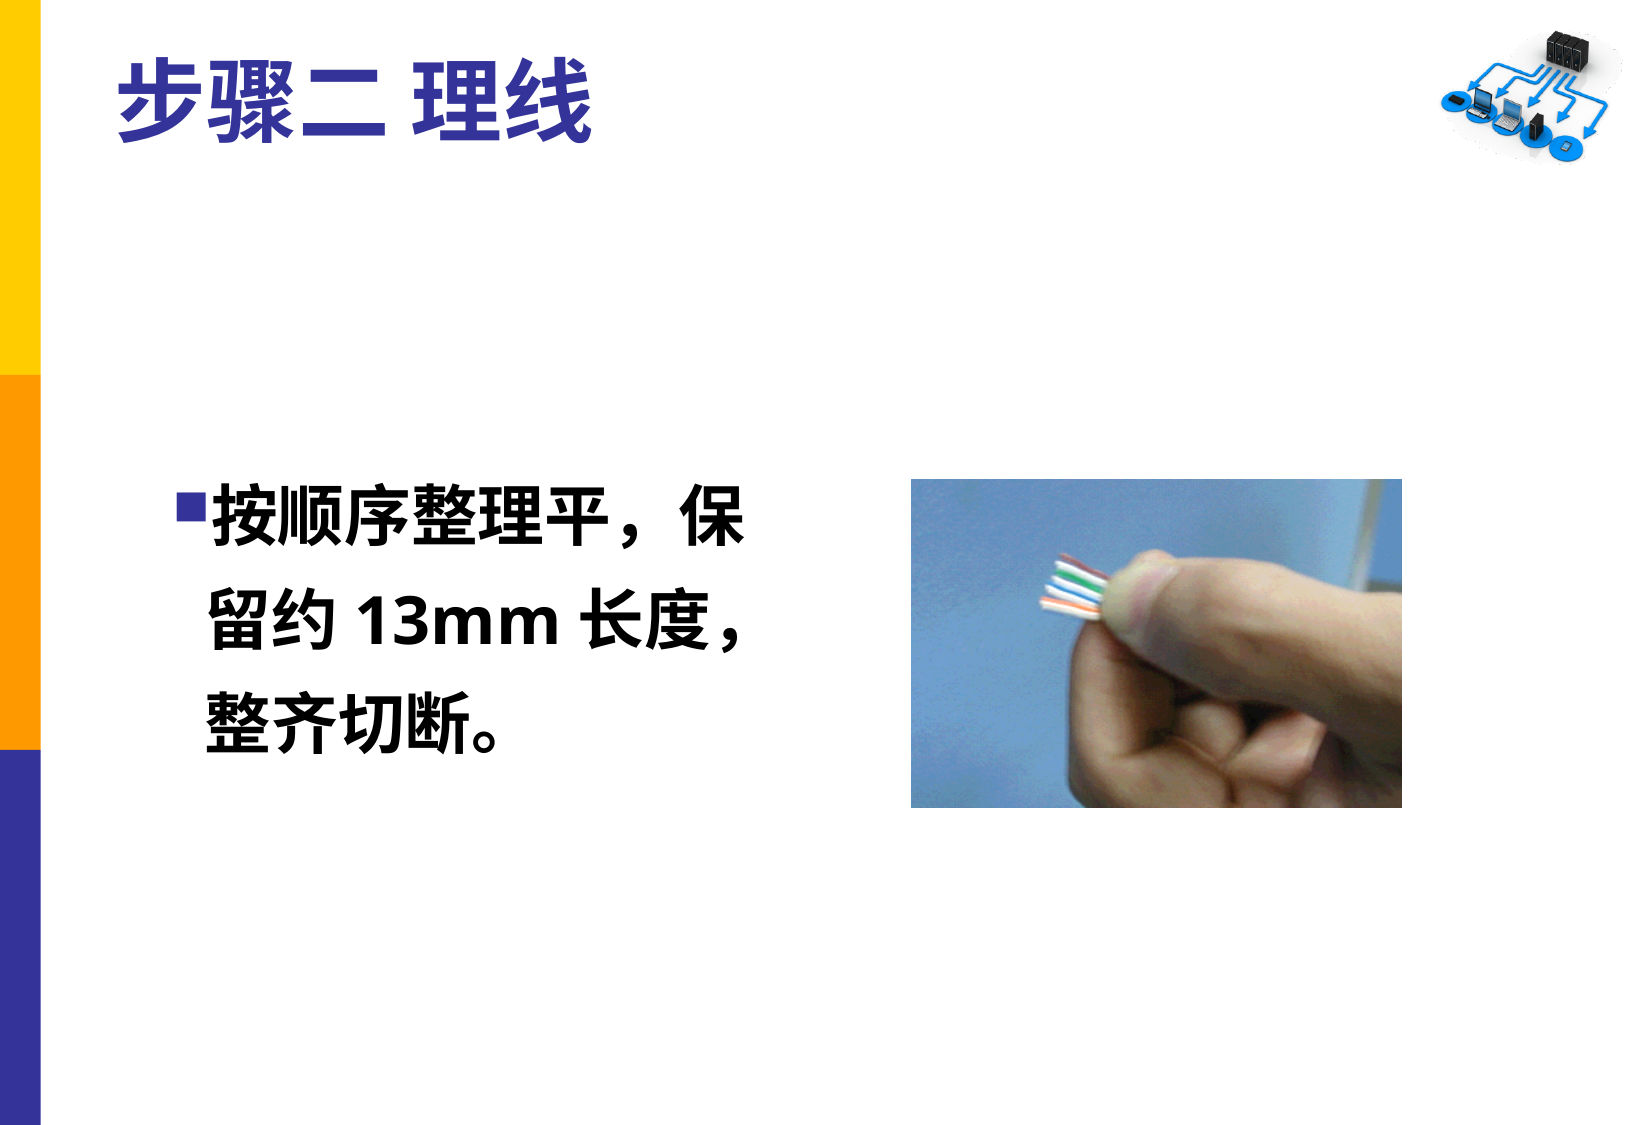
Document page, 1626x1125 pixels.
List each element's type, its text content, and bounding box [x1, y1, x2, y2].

title 步骤二 理线 [99, 23, 1482, 161]
list 按顺序整理平，保留约13mm长度，整齐切断。 [157, 442, 783, 980]
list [910, 479, 1402, 809]
picture [1438, 30, 1624, 165]
